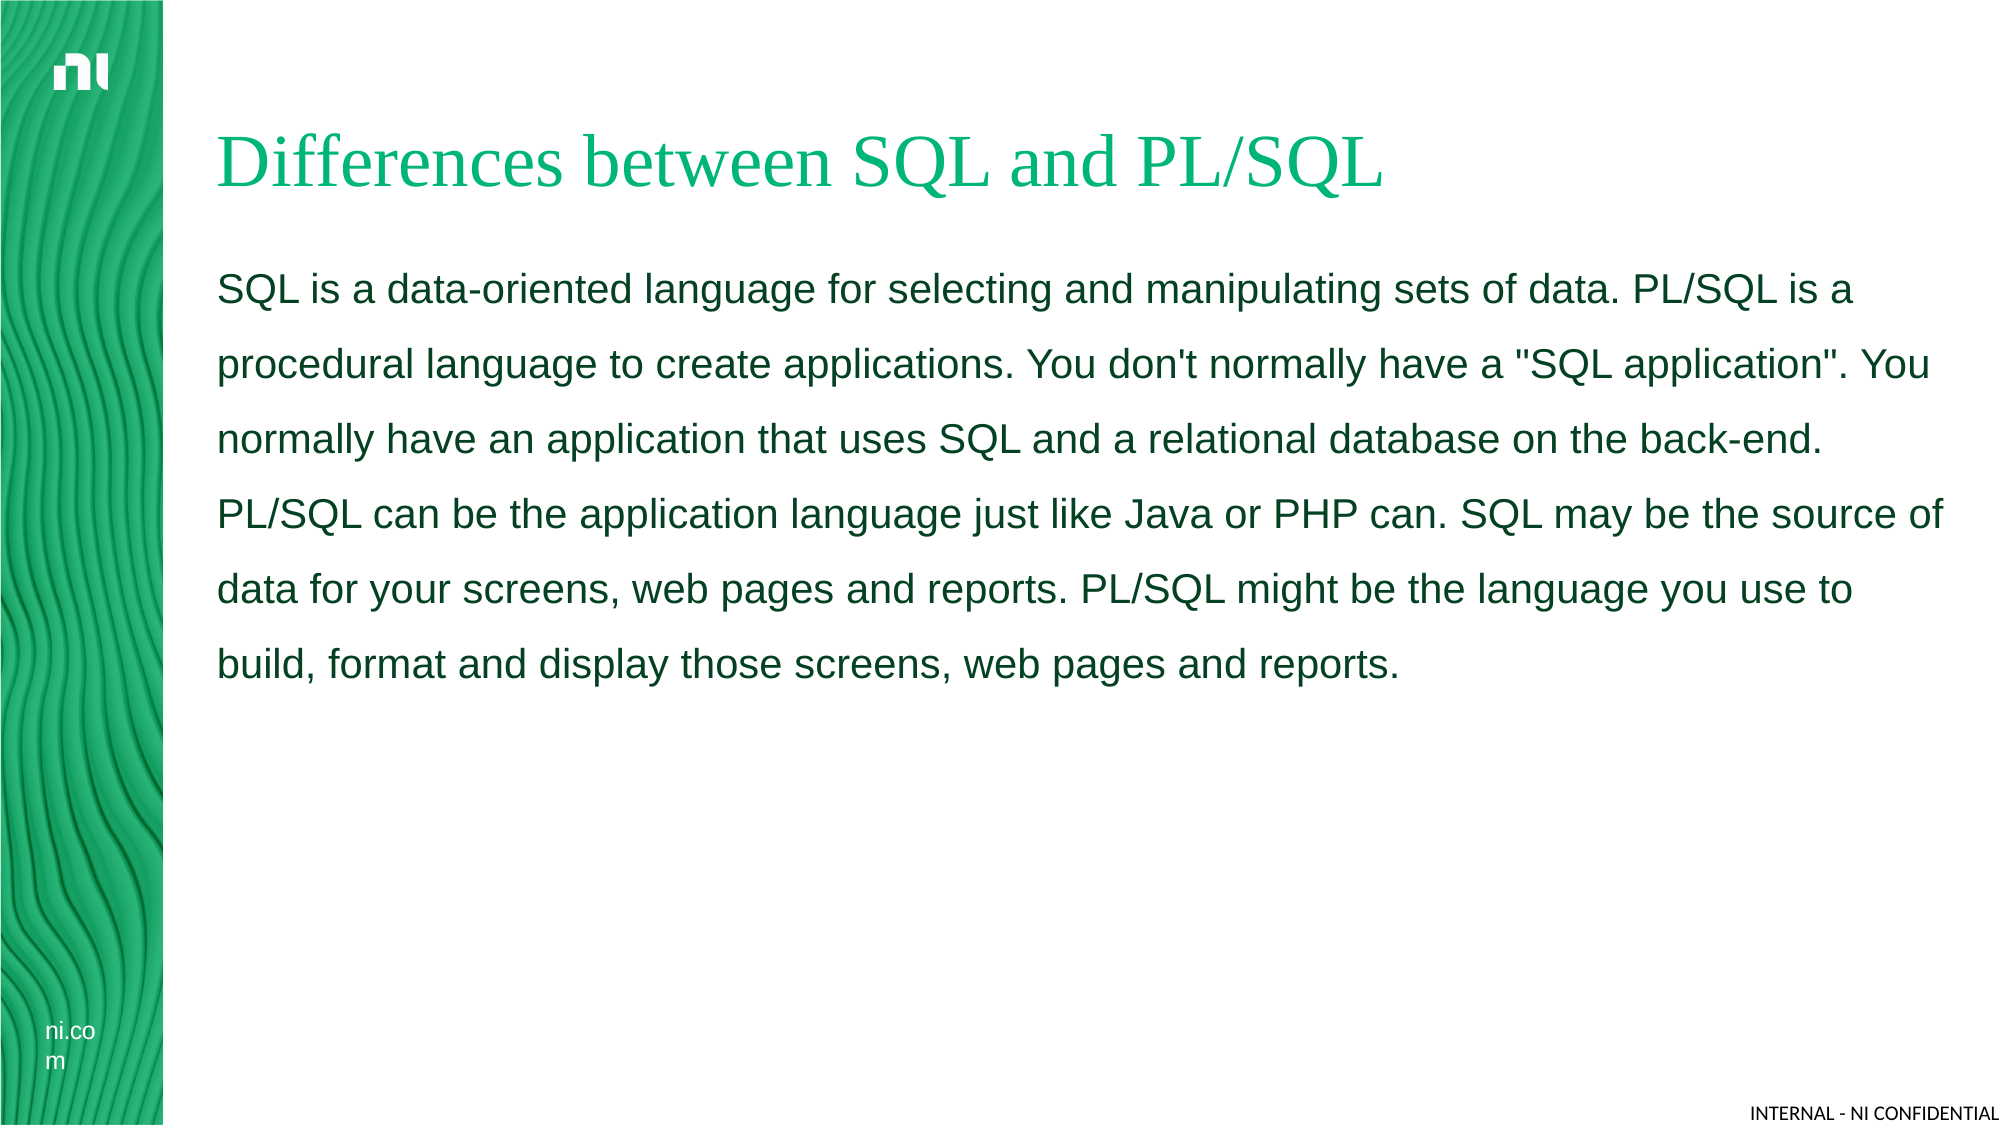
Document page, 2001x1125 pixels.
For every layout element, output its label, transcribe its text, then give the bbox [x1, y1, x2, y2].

list SQL is a data-oriented language for selecting and manipulating sets of data. PL/SQL is a procedural language to create applications. You don't normally have a "SQL application". You normally have an application that uses SQL and a relational database on the back-end. PL/SQL can be the application language just like Java or PHP can. SQL may be the source of data for your screens, web pages and reports. PL/SQL might be the language you use to build, format and display those screens, web pages and reports. [216, 228, 1947, 1072]
picture [1, 2, 163, 1124]
title Differences between SQL and PL/SQL [216, 114, 1947, 211]
